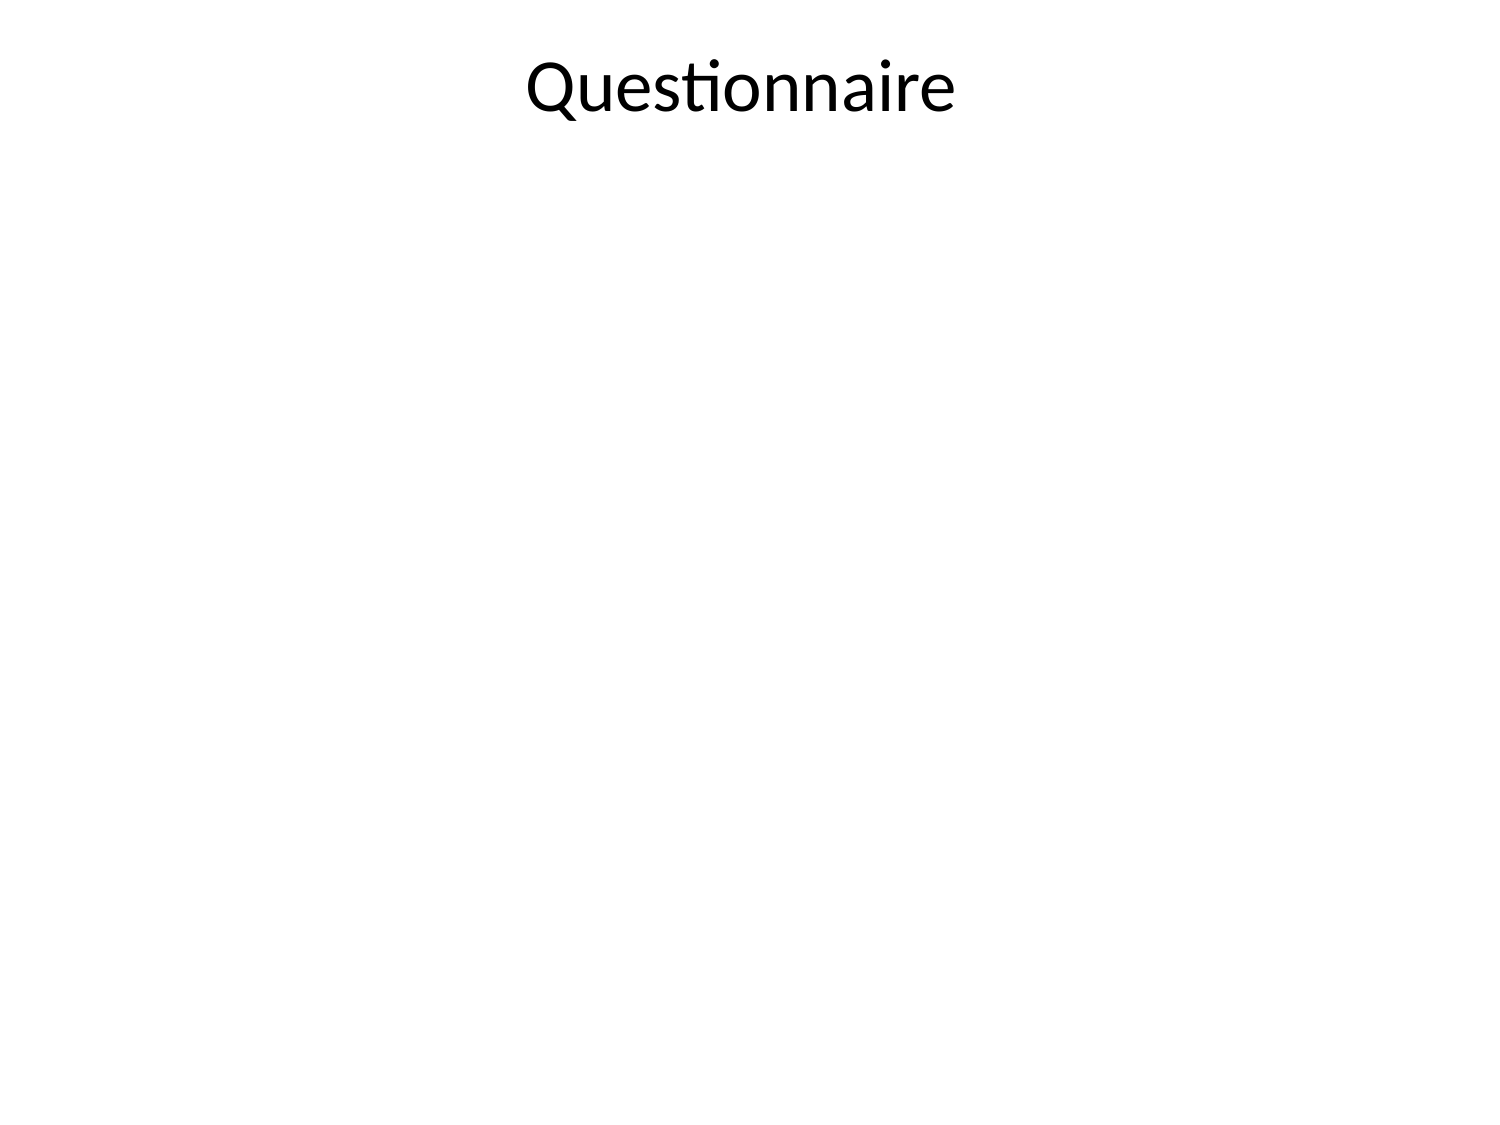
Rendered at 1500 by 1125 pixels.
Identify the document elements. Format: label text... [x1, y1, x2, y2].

title Questionnaire [0, 0, 1500, 163]
